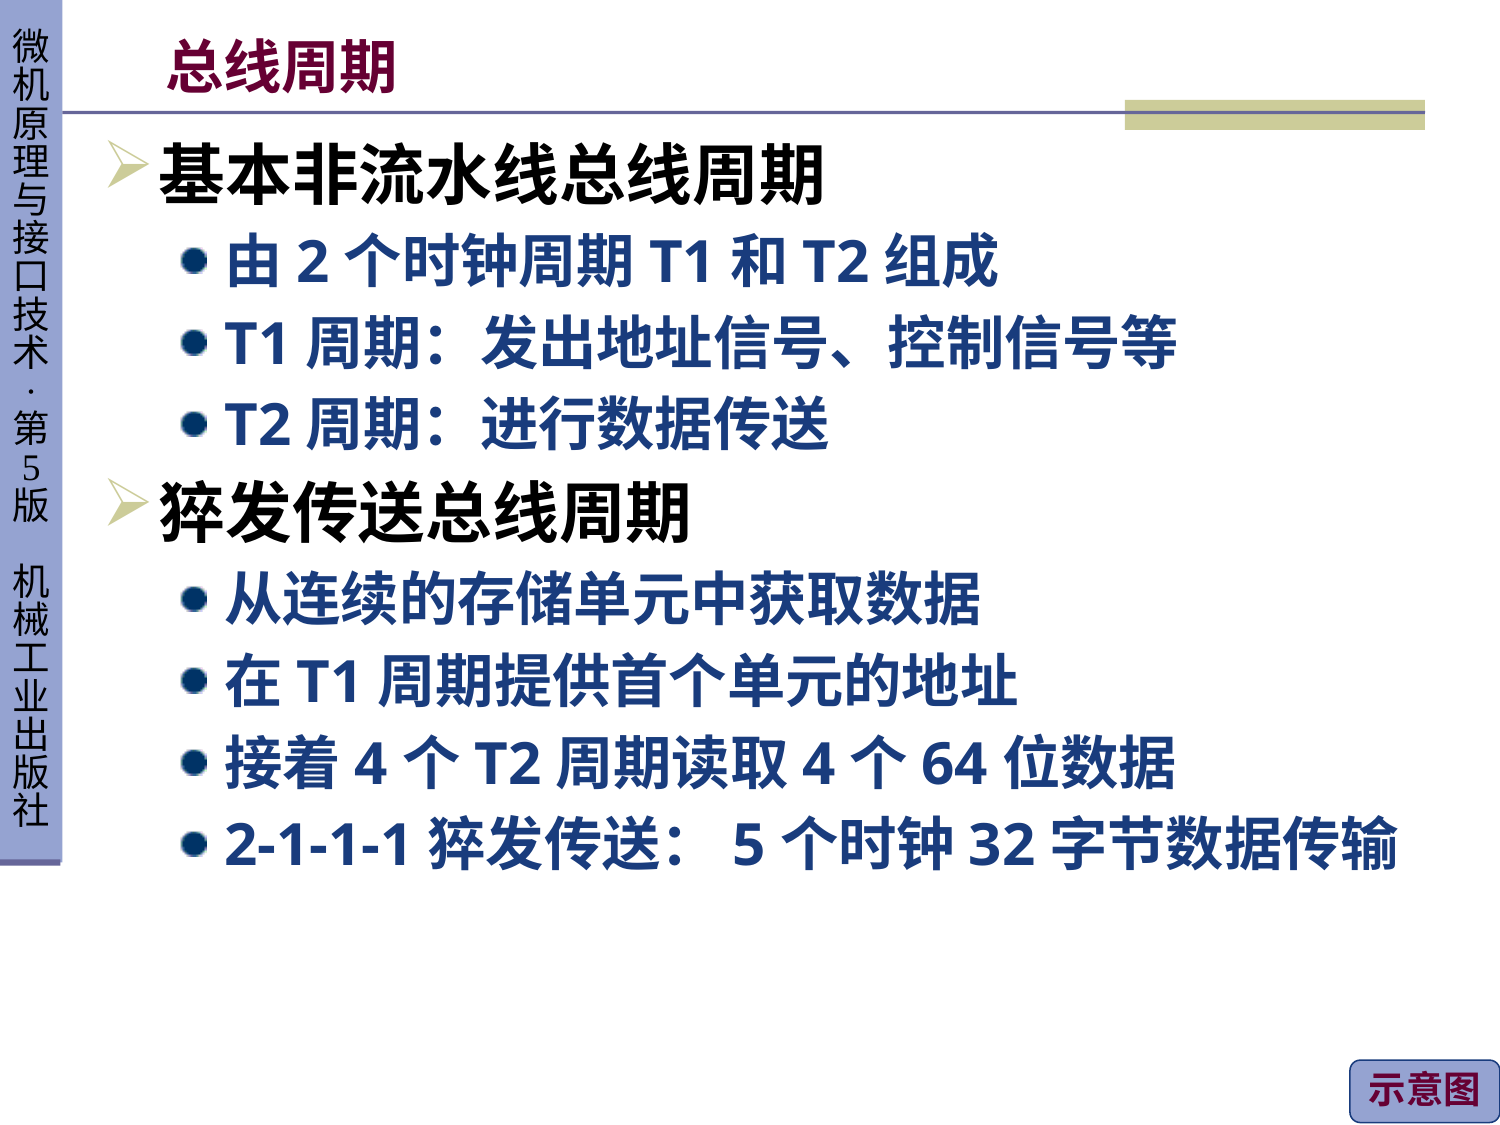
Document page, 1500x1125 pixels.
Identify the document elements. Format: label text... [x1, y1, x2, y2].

picture [177, 746, 207, 776]
picture [177, 244, 207, 274]
picture [177, 583, 207, 612]
picture [177, 828, 207, 857]
picture [177, 408, 207, 437]
picture [177, 326, 207, 356]
title 总线周期 [149, 24, 1426, 105]
picture [177, 664, 207, 694]
list 基本非流水线总线周期 由2个时钟周期T1和T2组成 T1周期：发出地址信号、控制信号等 T2周期：进行数据传送 猝发传送总线周期 从连续的存储单元中获取数据 在T1周期提供首个单元的地址 接着4个T2周期读取4个64位数据 2-1-1-1猝发传送：5个时钟32字节数据传输 [87, 124, 1451, 1051]
text_box 示意图 [1349, 1060, 1500, 1123]
